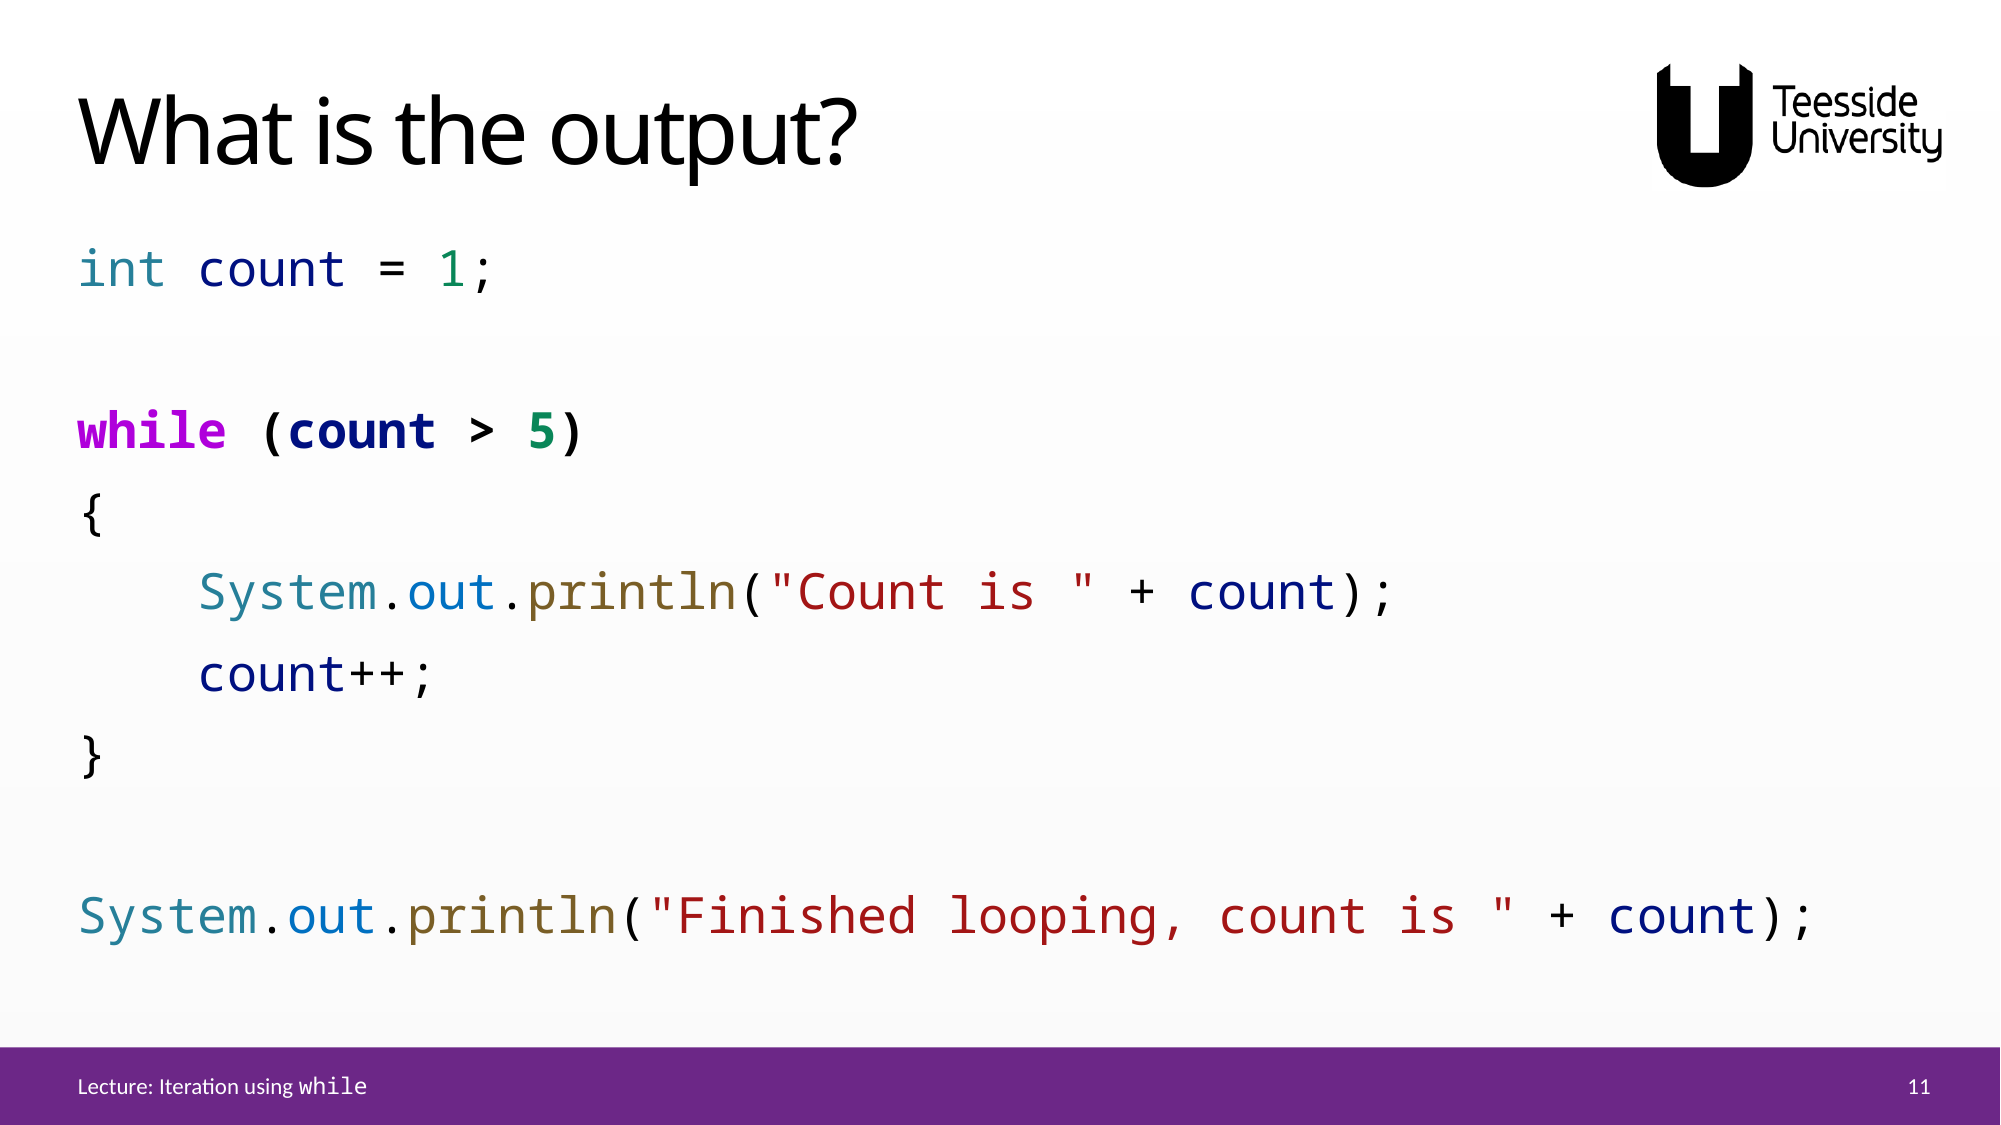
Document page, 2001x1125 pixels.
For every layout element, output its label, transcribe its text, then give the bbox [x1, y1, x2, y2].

picture [1652, 59, 1946, 191]
title What is the output? [62, 59, 1623, 191]
slide_number 11 [1833, 1068, 1946, 1103]
footer Lecture: Iteration using while [62, 1068, 1811, 1103]
list int count = 1; while (count > 5) { System.out.println("Count is " + count); count++; } System.out.println("Finished looping, count is " + count); [62, 229, 1946, 1014]
